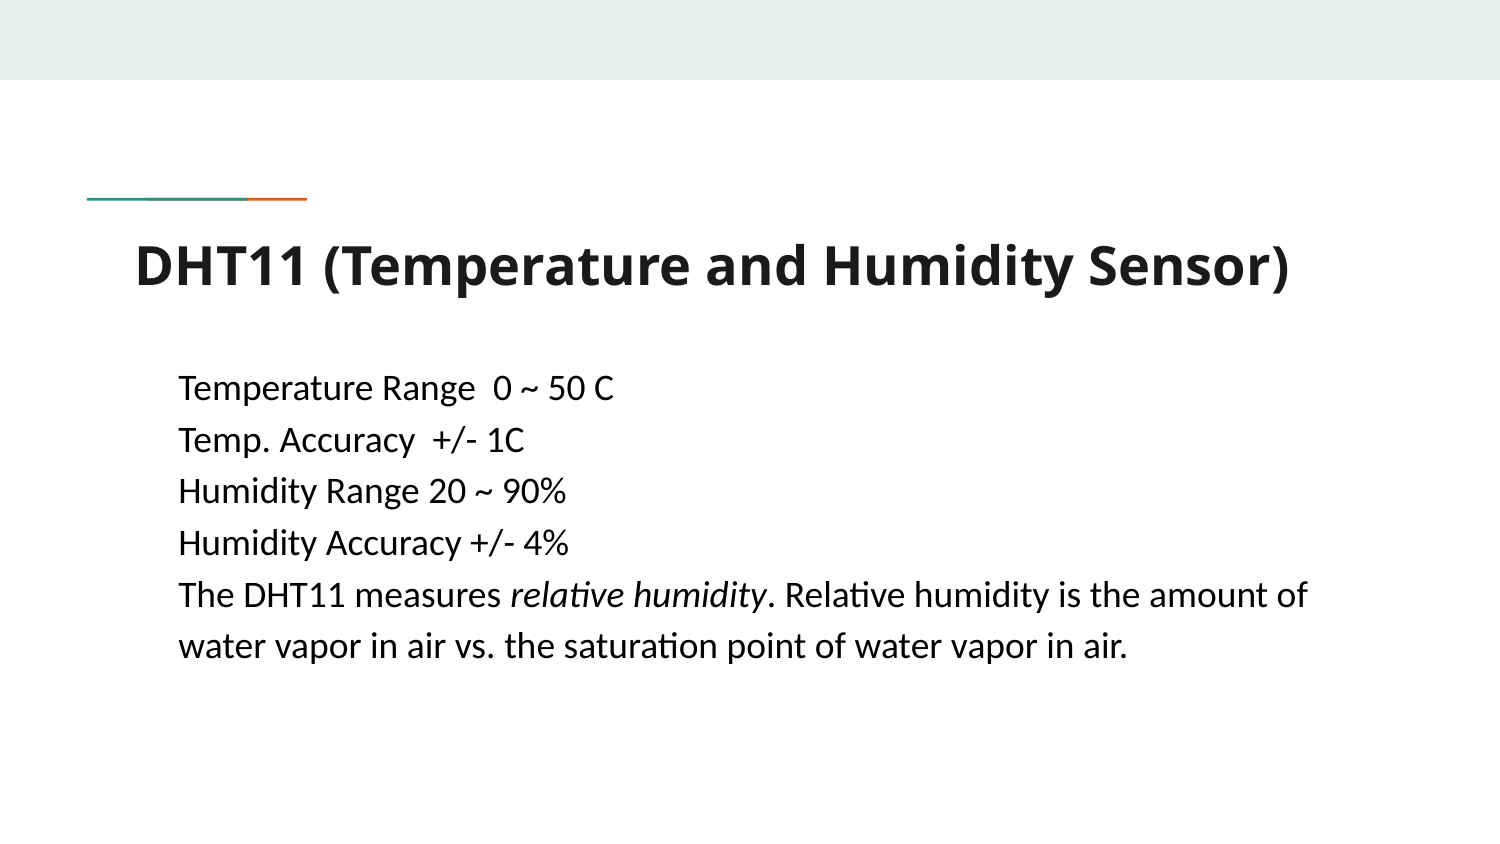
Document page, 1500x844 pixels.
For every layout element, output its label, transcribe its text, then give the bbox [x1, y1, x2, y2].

title DHT11 (Temperature and Humidity Sensor) [119, 216, 1381, 305]
list Temperature Range 0 ~ 50 C Temp. Accuracy +/- 1C Humidity Range 20 ~ 90% Humidity Accuracy +/- 4% The DHT11 measures relative humidity. Relative humidity is the amount of water vapor in air vs. the saturation point of water vapor in air. [119, 341, 1381, 712]
